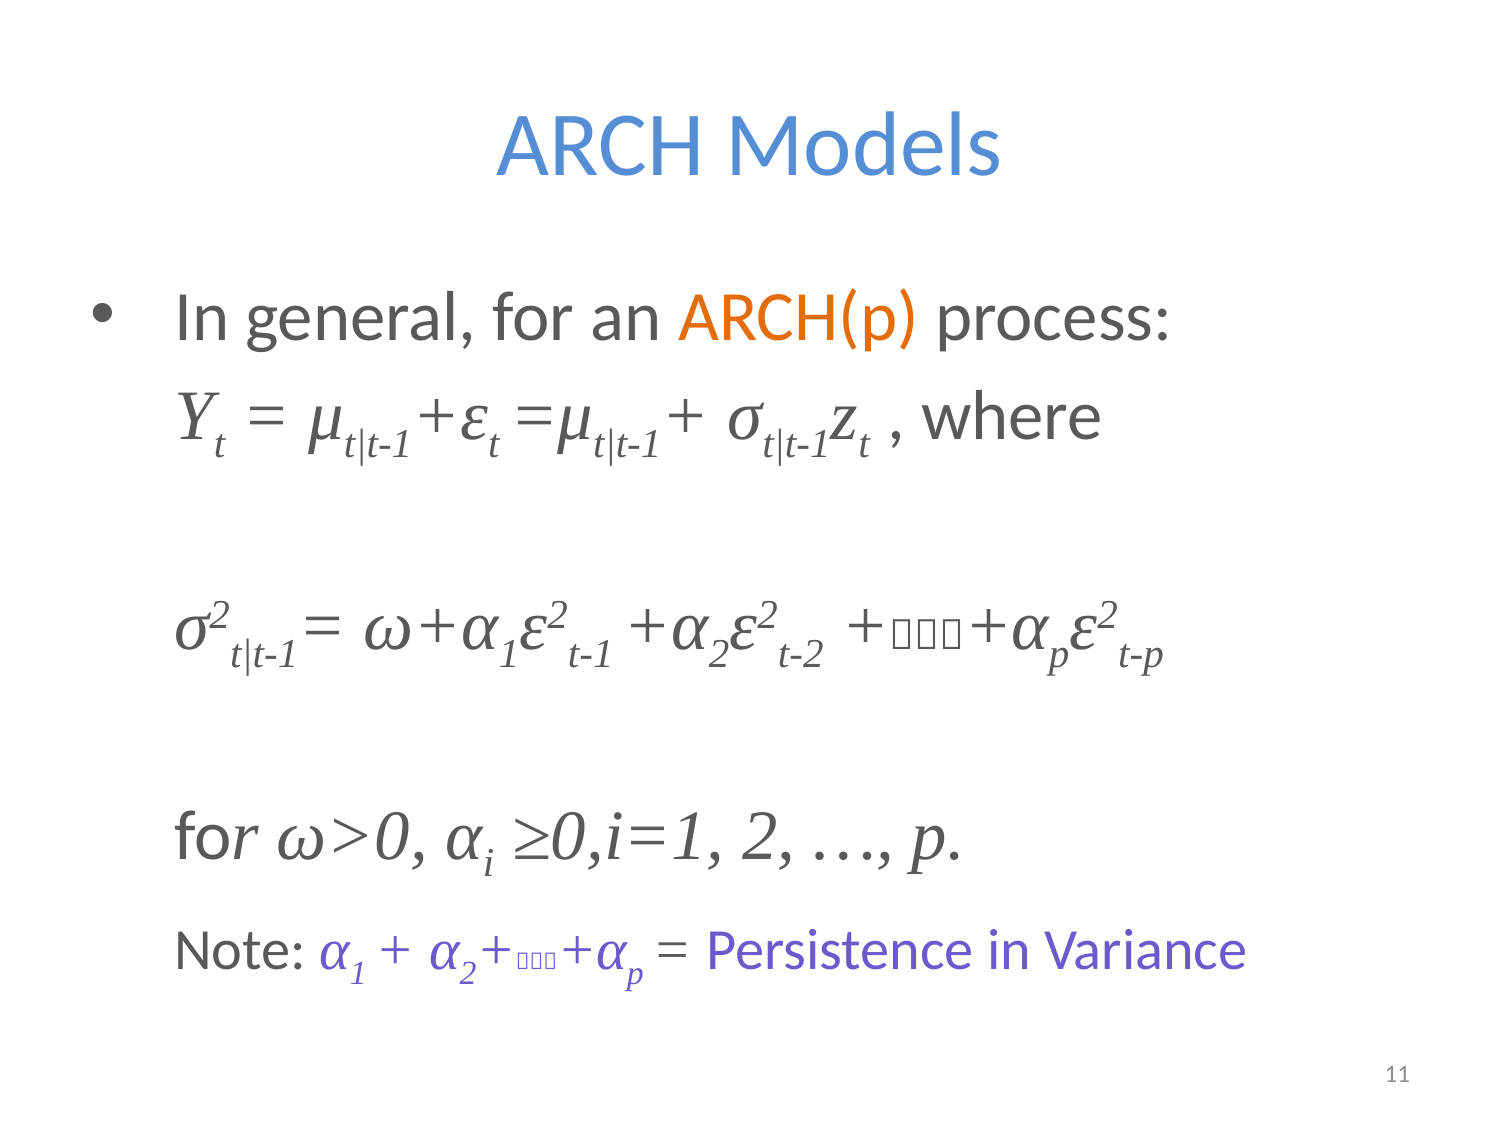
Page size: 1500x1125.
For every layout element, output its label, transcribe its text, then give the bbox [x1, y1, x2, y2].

title ARCH Models [75, 45, 1425, 233]
slide_number 11 [1074, 1042, 1425, 1103]
list In general, for an ARCH(p) process: Yt = μt|t-1+εt =μt|t-1+ σt|t-1zt , where σ2t|t-1= ω+α1ε2t-1 +α2ε2t-2 ++αpε2t-p for ω>0, αi ≥0,i=1, 2, …, p. Note: α1 + α2++αp = Persistence in Variance [75, 262, 1425, 1005]
